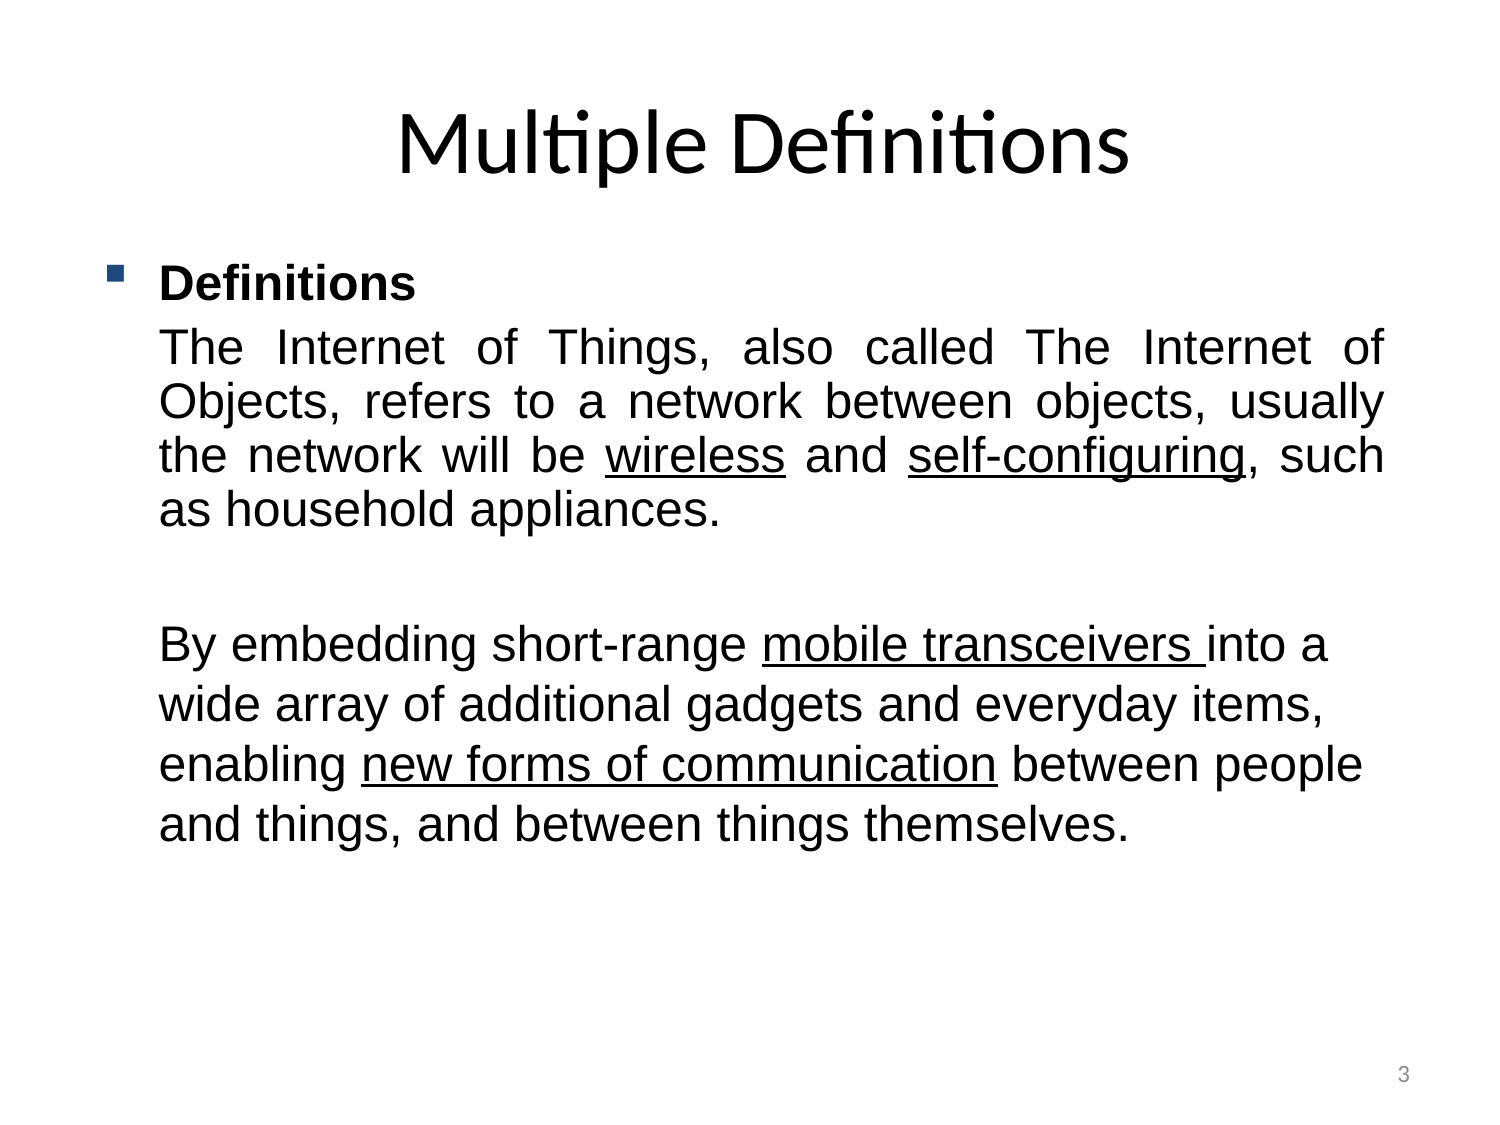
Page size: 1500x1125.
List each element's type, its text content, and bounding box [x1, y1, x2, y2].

title Multiple Definitions [159, 42, 1390, 231]
slide_number 3 [1074, 1042, 1425, 1103]
text_box Definitions The Internet of Things, also called The Internet of Objects, refers to a network between objects, usually the network will be wireless and self-configuring, such as household appliances. By embedding short-range mobile transceivers into a wide array of additional gadgets and everyday items, enabling new forms of communication between people and things, and between things themselves. [87, 249, 1400, 1000]
